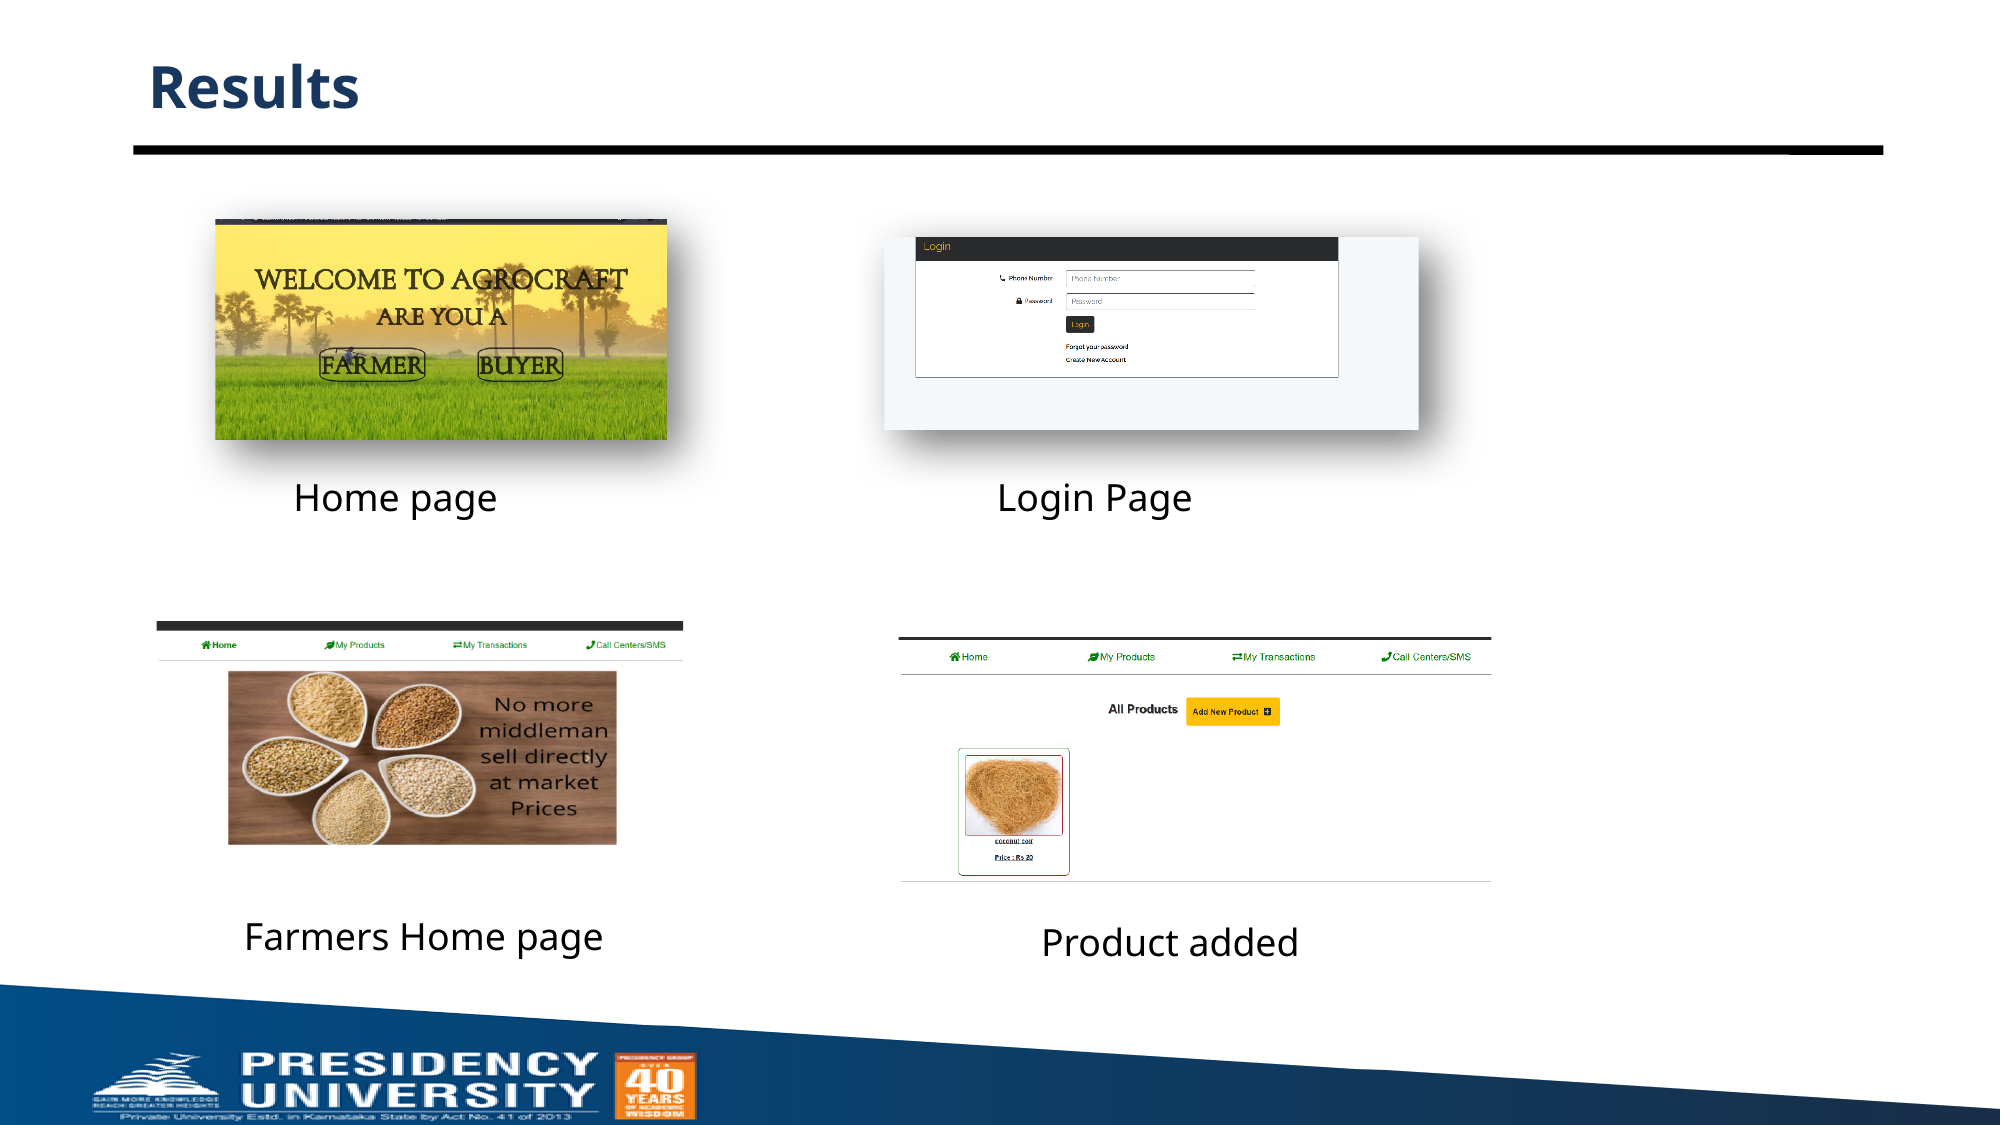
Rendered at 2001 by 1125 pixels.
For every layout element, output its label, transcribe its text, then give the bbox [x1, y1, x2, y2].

picture [884, 236, 1419, 430]
title Results [133, 45, 1884, 125]
text_box Farmers Home page [229, 906, 654, 966]
picture [0, 982, 2000, 1125]
text_box Home page [278, 467, 555, 527]
text_box Login Page [982, 467, 1340, 527]
picture [156, 621, 684, 849]
text_box Product added [1026, 911, 1340, 972]
picture [898, 637, 1492, 882]
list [215, 219, 668, 440]
